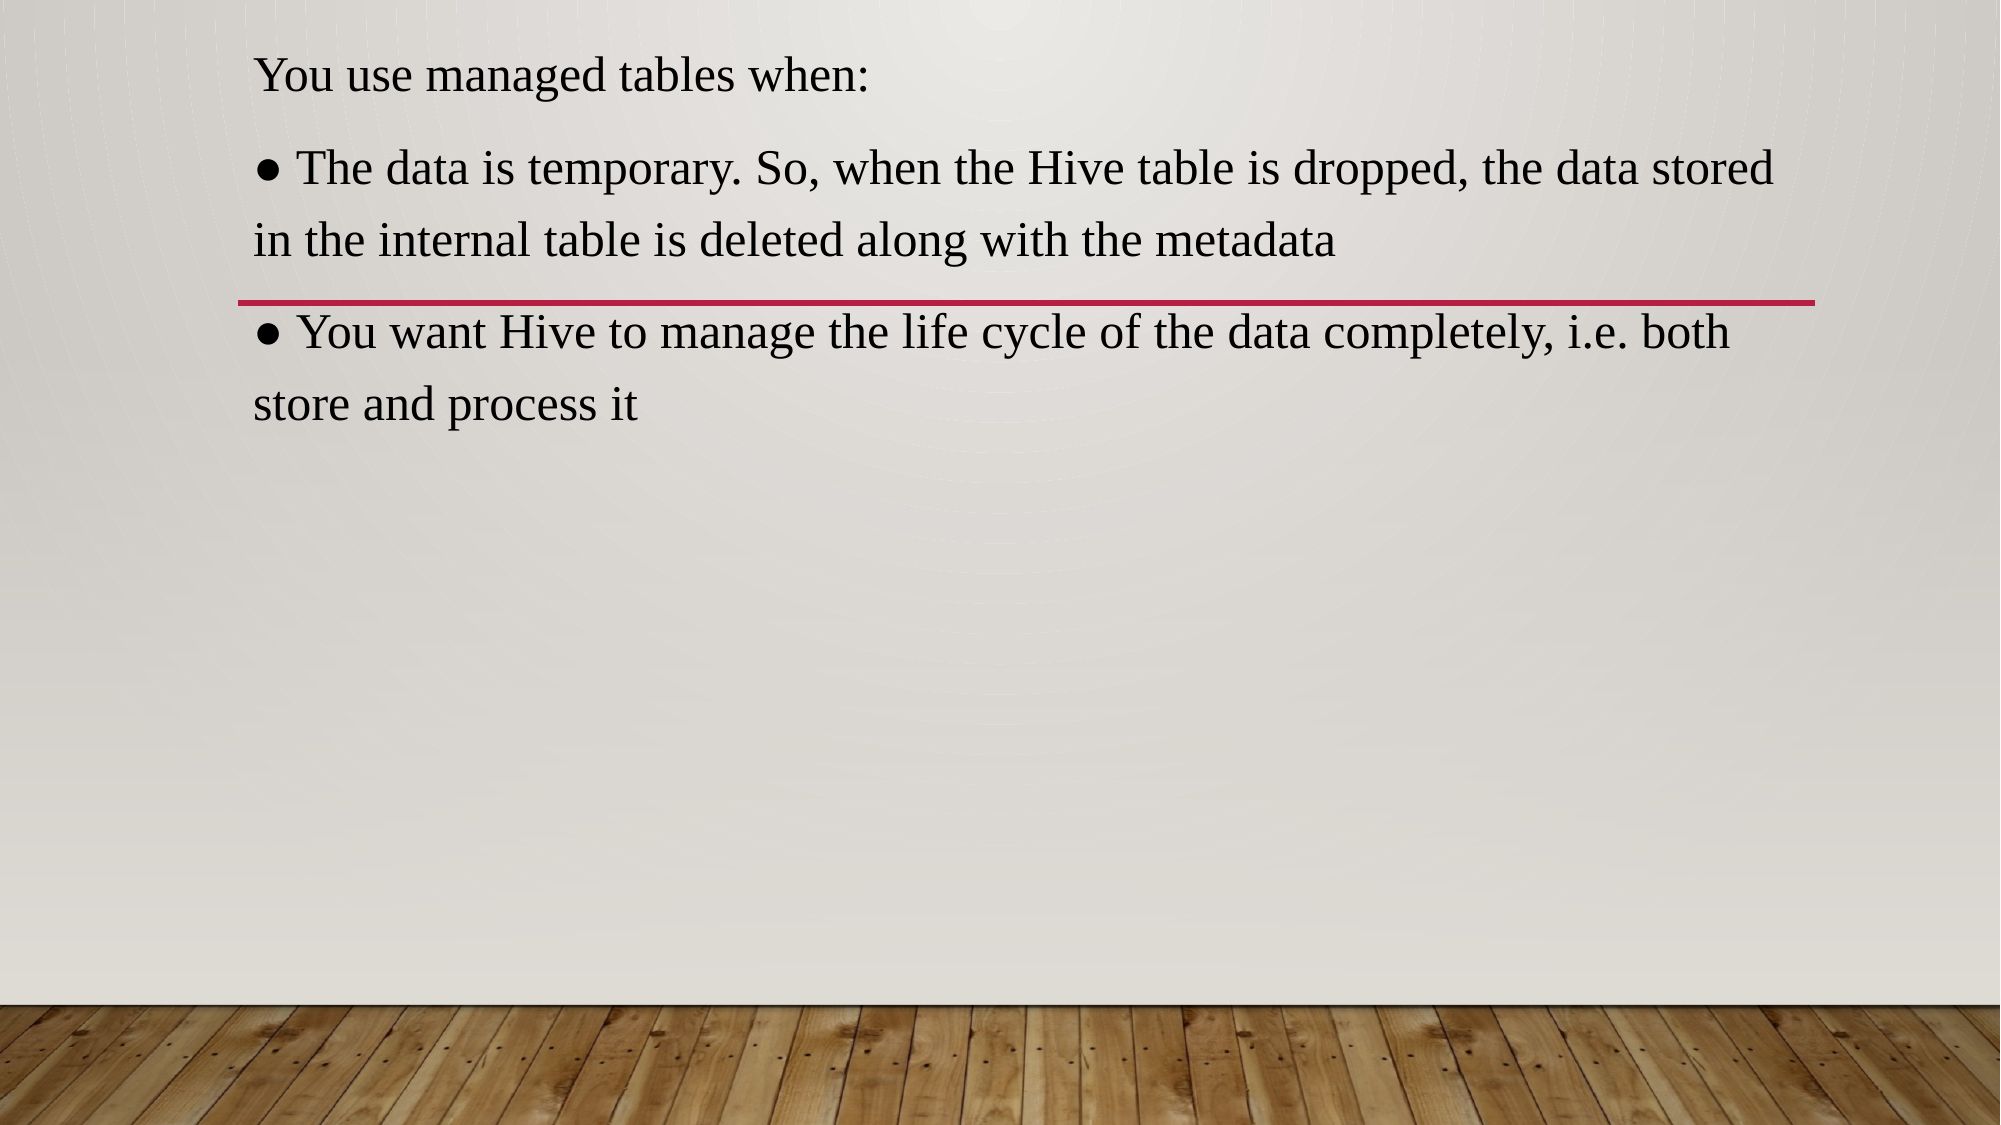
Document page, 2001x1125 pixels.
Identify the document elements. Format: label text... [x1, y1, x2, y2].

picture [0, 1005, 2000, 1125]
list You use managed tables when: ● The data is temporary. So, when the Hive table is dropped, the data stored in the internal table is deleted along with the metadata ● You want Hive to manage the life cycle of the data completely, i.e. both store and process it [238, 21, 1814, 897]
